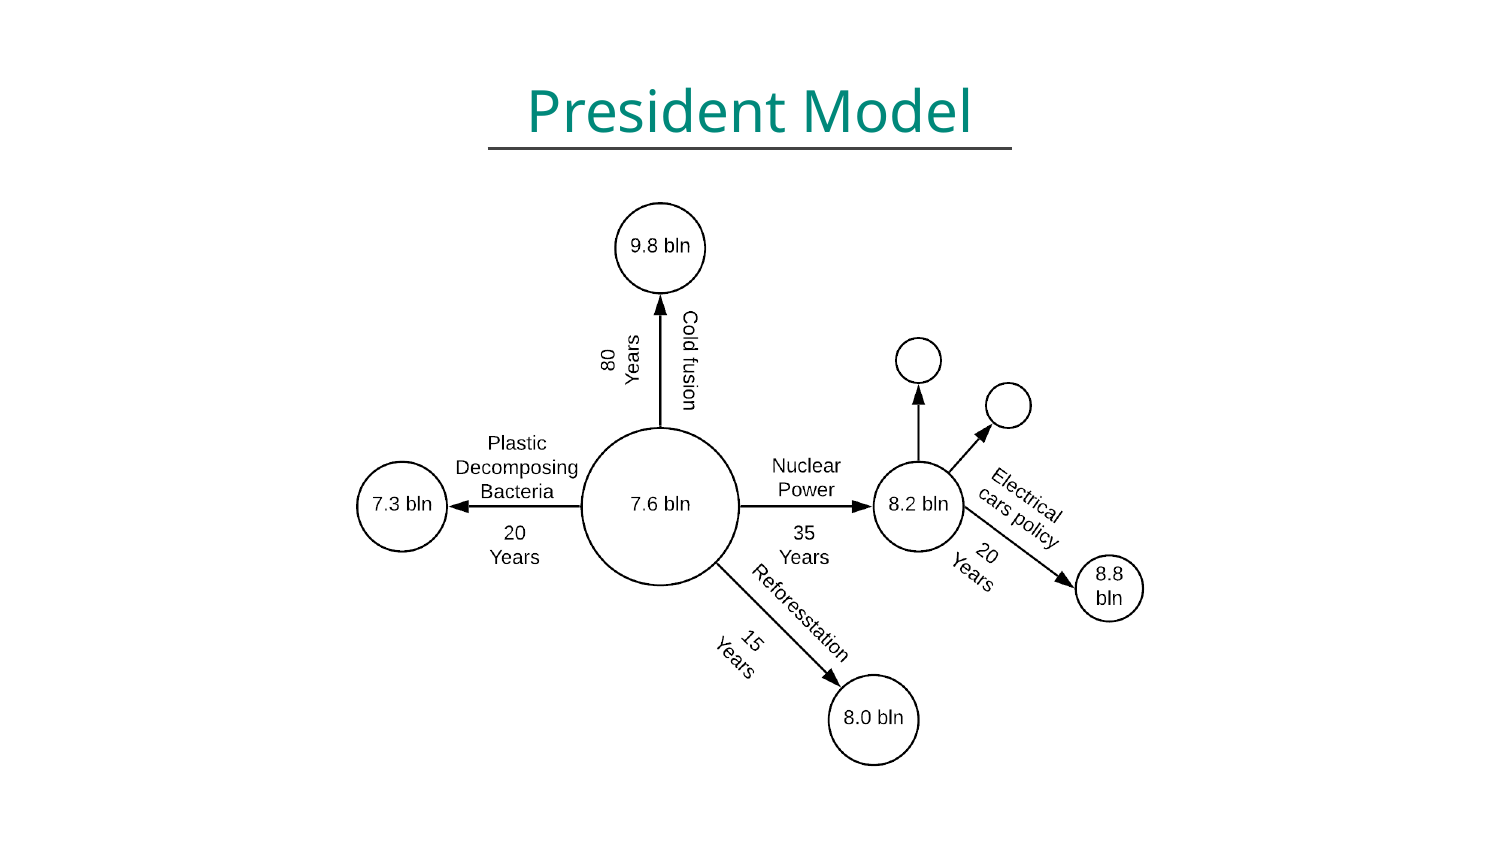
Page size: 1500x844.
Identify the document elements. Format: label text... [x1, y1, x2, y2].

title President Model [9, 76, 1491, 143]
picture [311, 157, 1188, 810]
